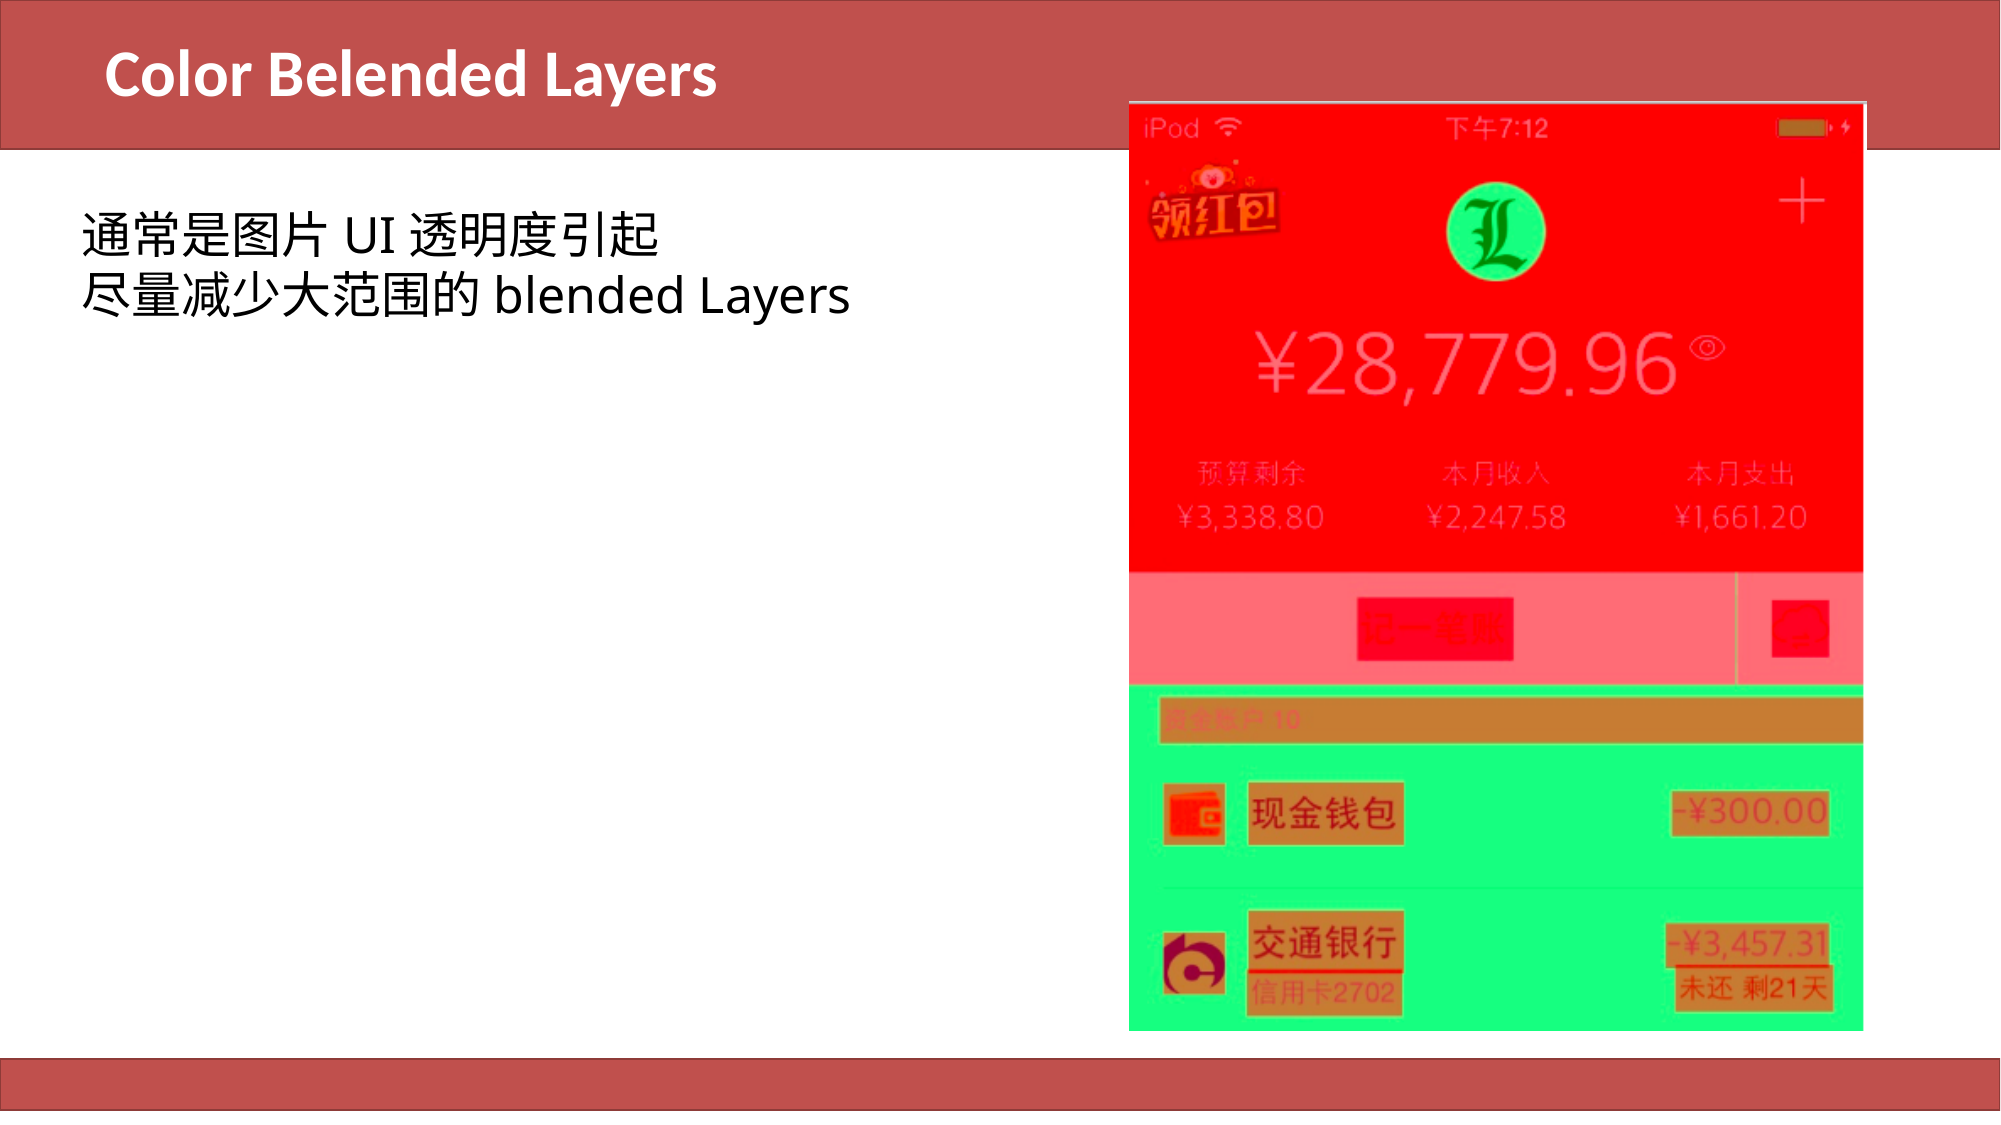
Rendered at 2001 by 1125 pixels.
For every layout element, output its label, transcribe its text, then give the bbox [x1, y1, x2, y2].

title Color Belended Layers [90, 29, 1816, 120]
picture [1129, 101, 1867, 1031]
text_box 通常是图片UI透明度引起 尽量减少大范围的blended Layers [66, 196, 867, 331]
